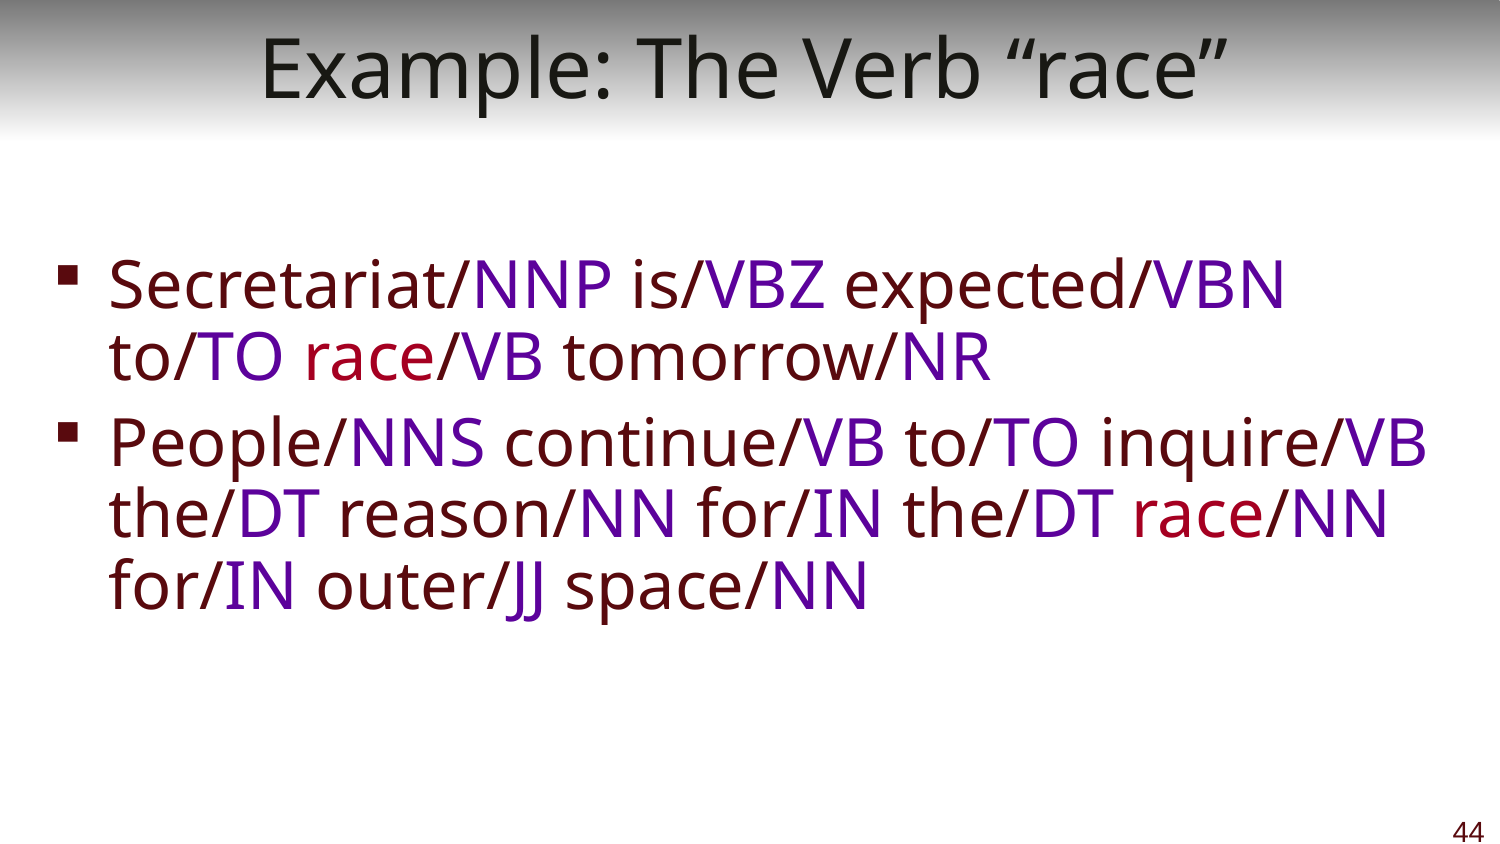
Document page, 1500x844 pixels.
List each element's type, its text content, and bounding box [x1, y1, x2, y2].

slide_number 44 [1463, 806, 1500, 844]
title Example: The Verb “race” [12, 0, 1475, 132]
list Secretariat/NNP is/VBZ expected/VBN to/TO race/VB tomorrow/NR People/NNS continue/VB to/TO inquire/VB the/DT reason/NN for/IN the/DT race/NN for/IN outer/JJ space/NN [37, 243, 1463, 844]
